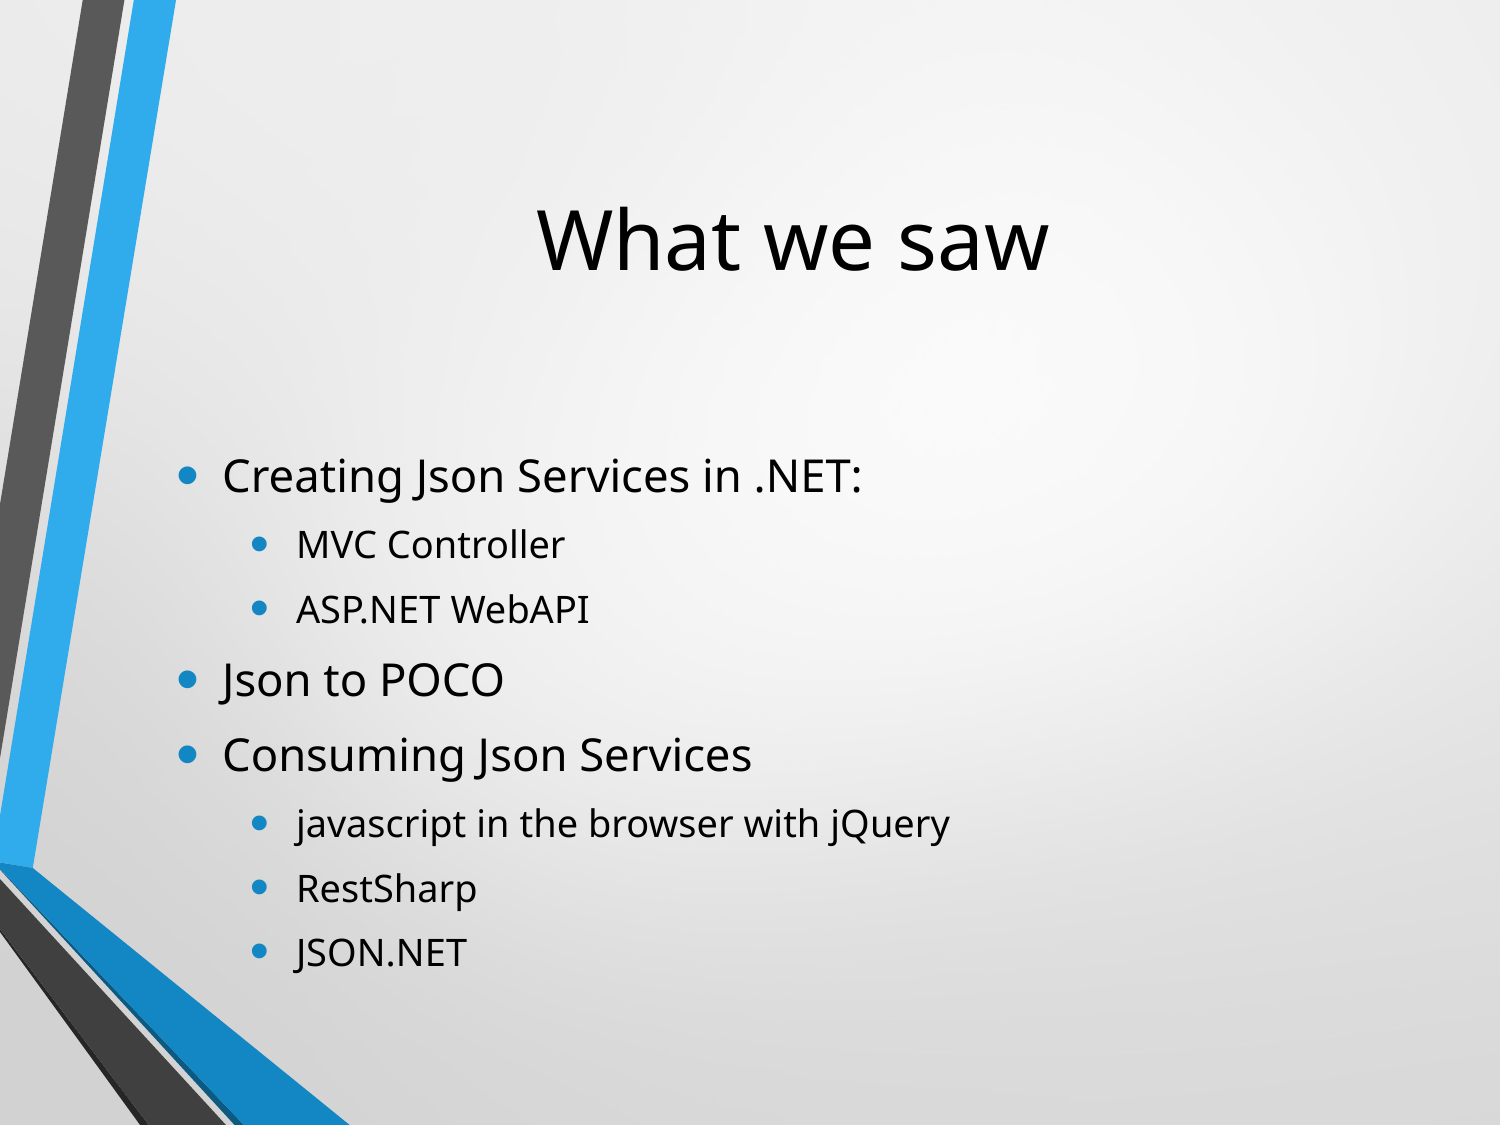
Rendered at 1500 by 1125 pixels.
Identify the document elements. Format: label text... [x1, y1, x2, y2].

list Creating Json Services in .NET: MVC Controller ASP.NET WebAPI Json to POCO Consuming Json Services javascript in the browser with jQuery RestSharp JSON.NET [161, 437, 1425, 985]
title What we saw [161, 75, 1425, 400]
